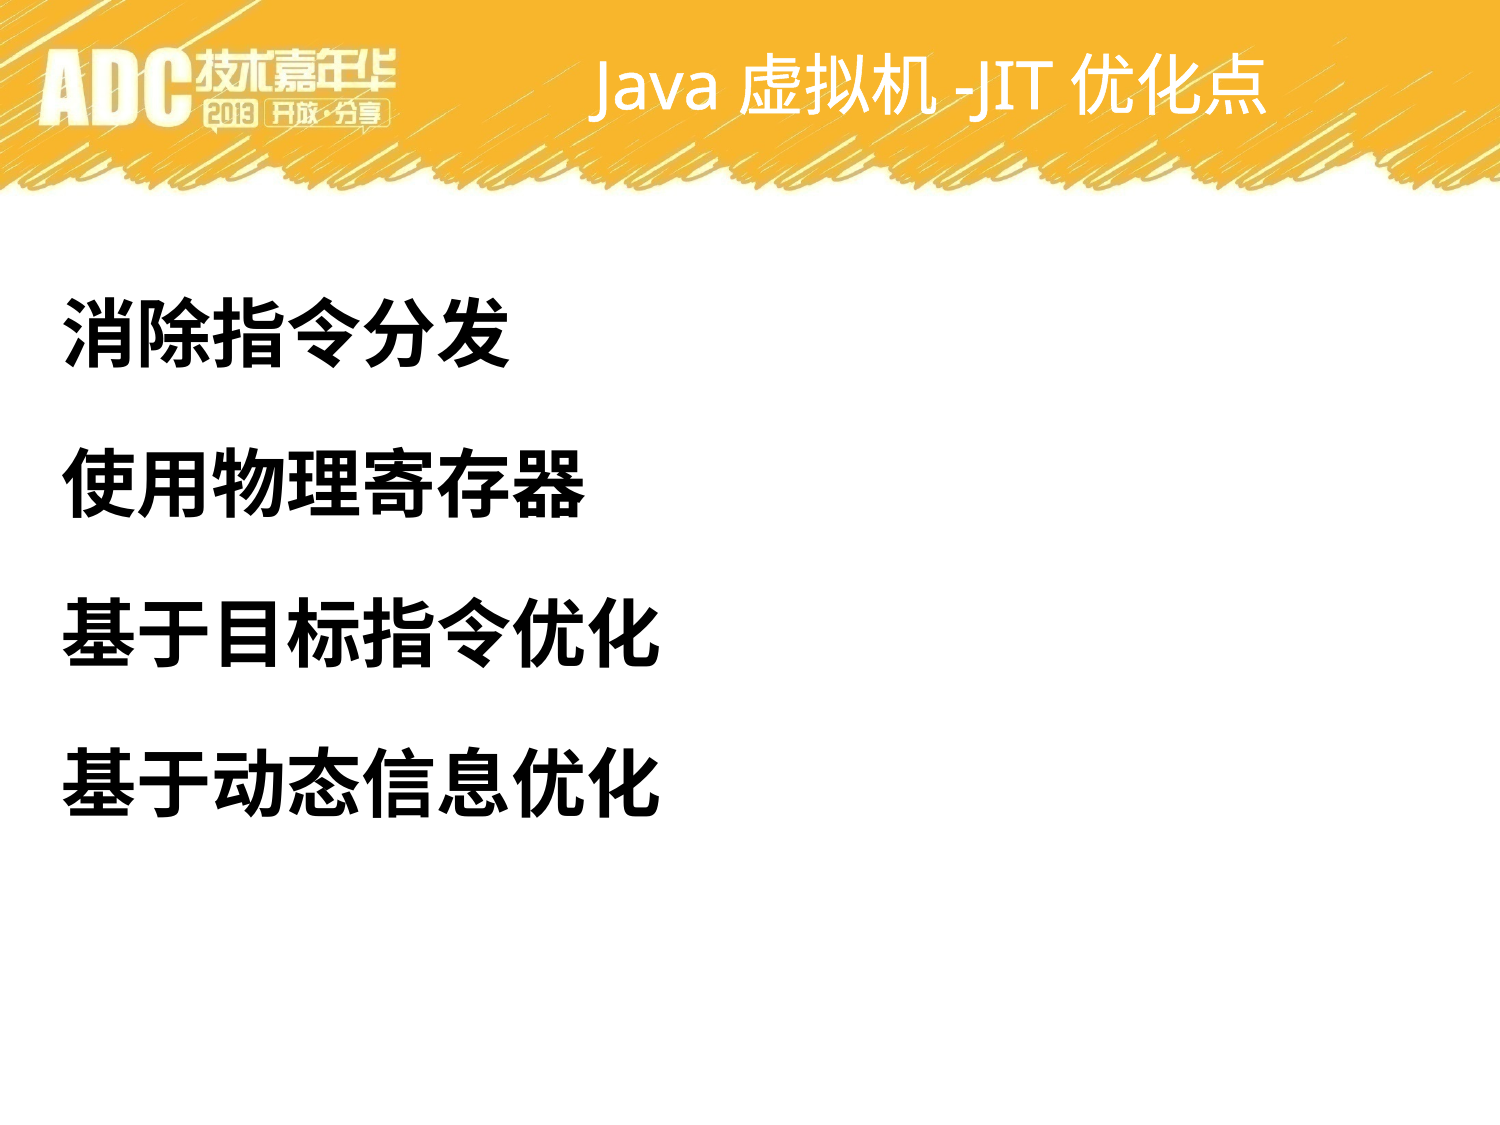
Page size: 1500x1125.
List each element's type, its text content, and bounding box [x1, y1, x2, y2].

text_box Java虚拟机-JIT优化点 [420, 33, 1443, 154]
picture [0, 0, 1500, 1125]
text_box 消除指令分发 使用物理寄存器 基于目标指令优化 基于动态信息优化 [46, 234, 1454, 1055]
